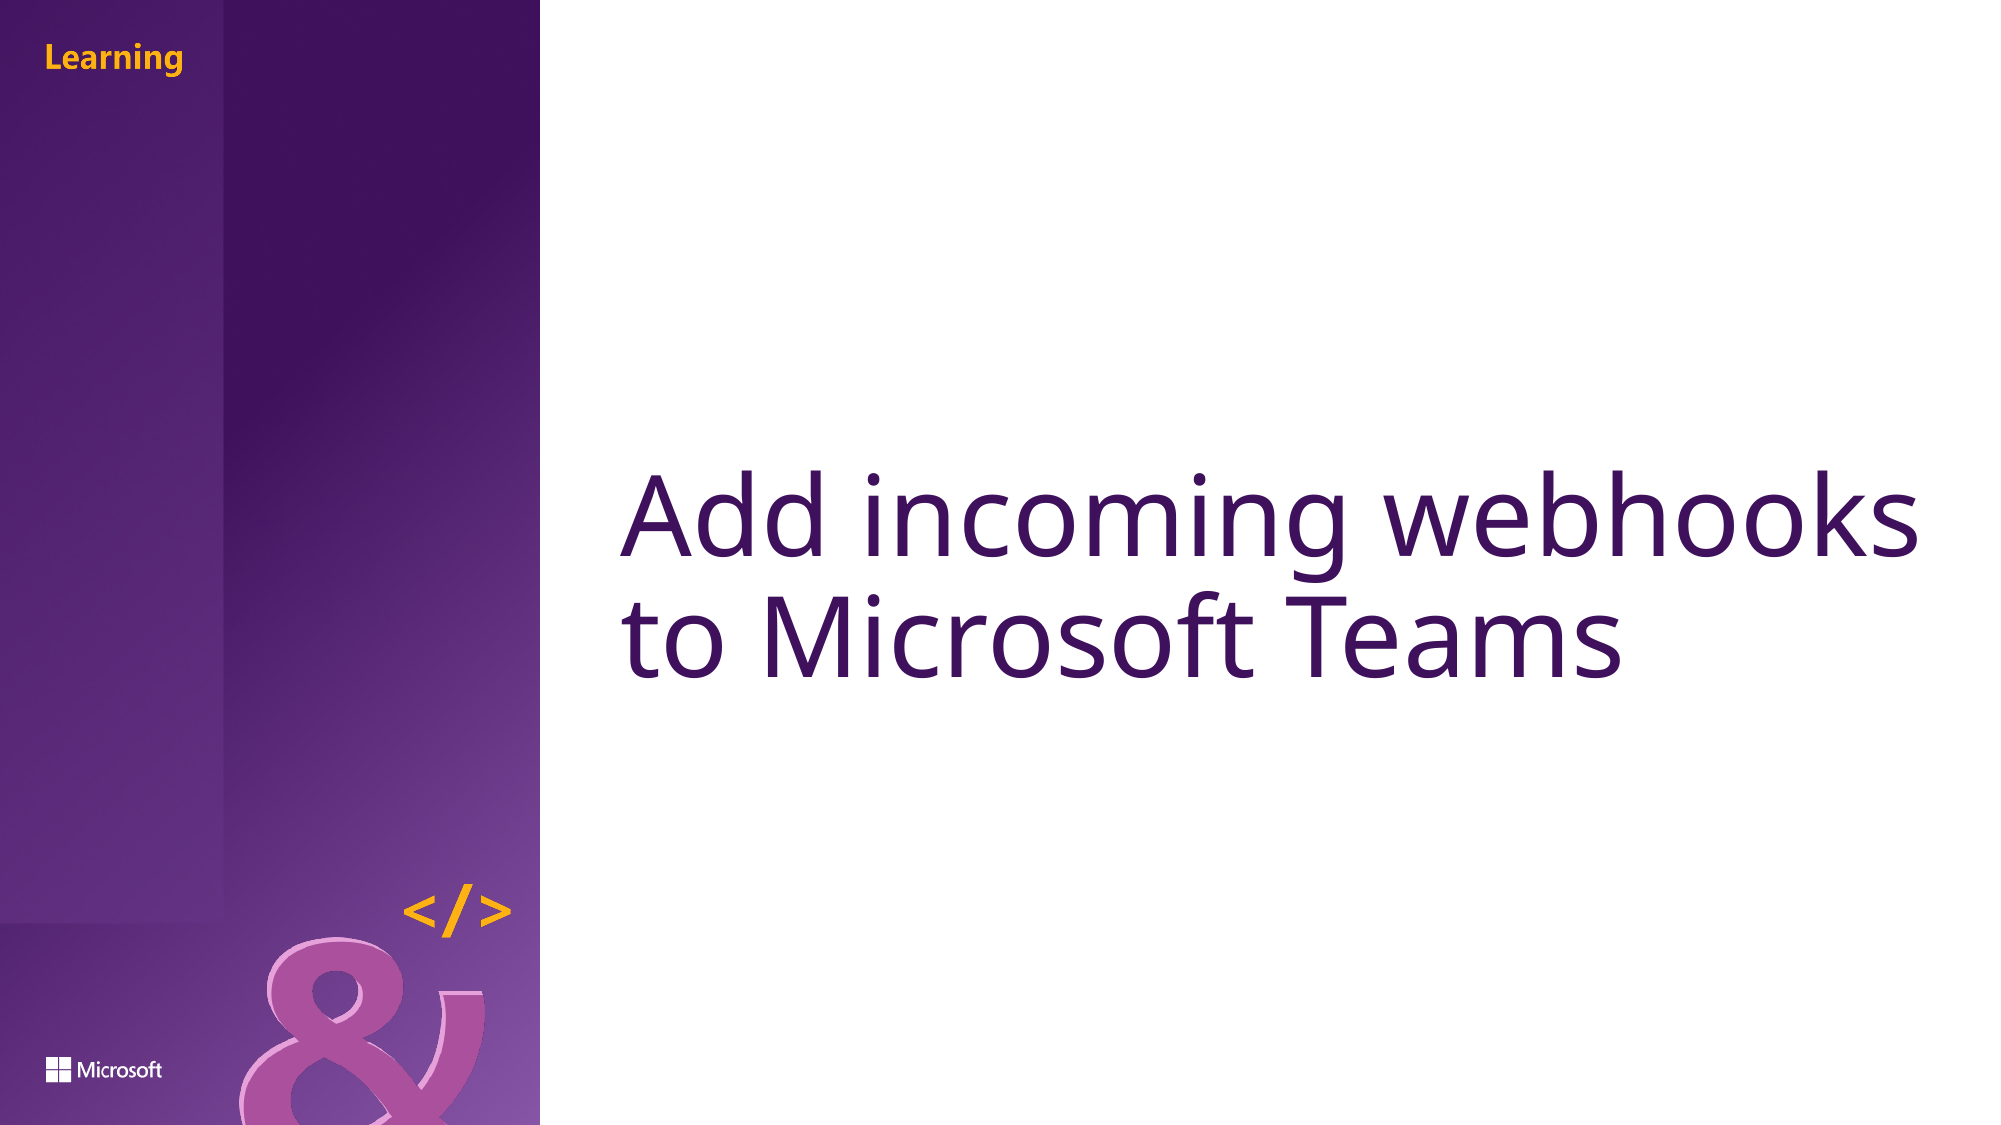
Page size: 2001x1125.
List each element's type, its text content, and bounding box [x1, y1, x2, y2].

list Add incoming webhooks to Microsoft Teams [605, 451, 1954, 1058]
picture [0, 0, 540, 1125]
